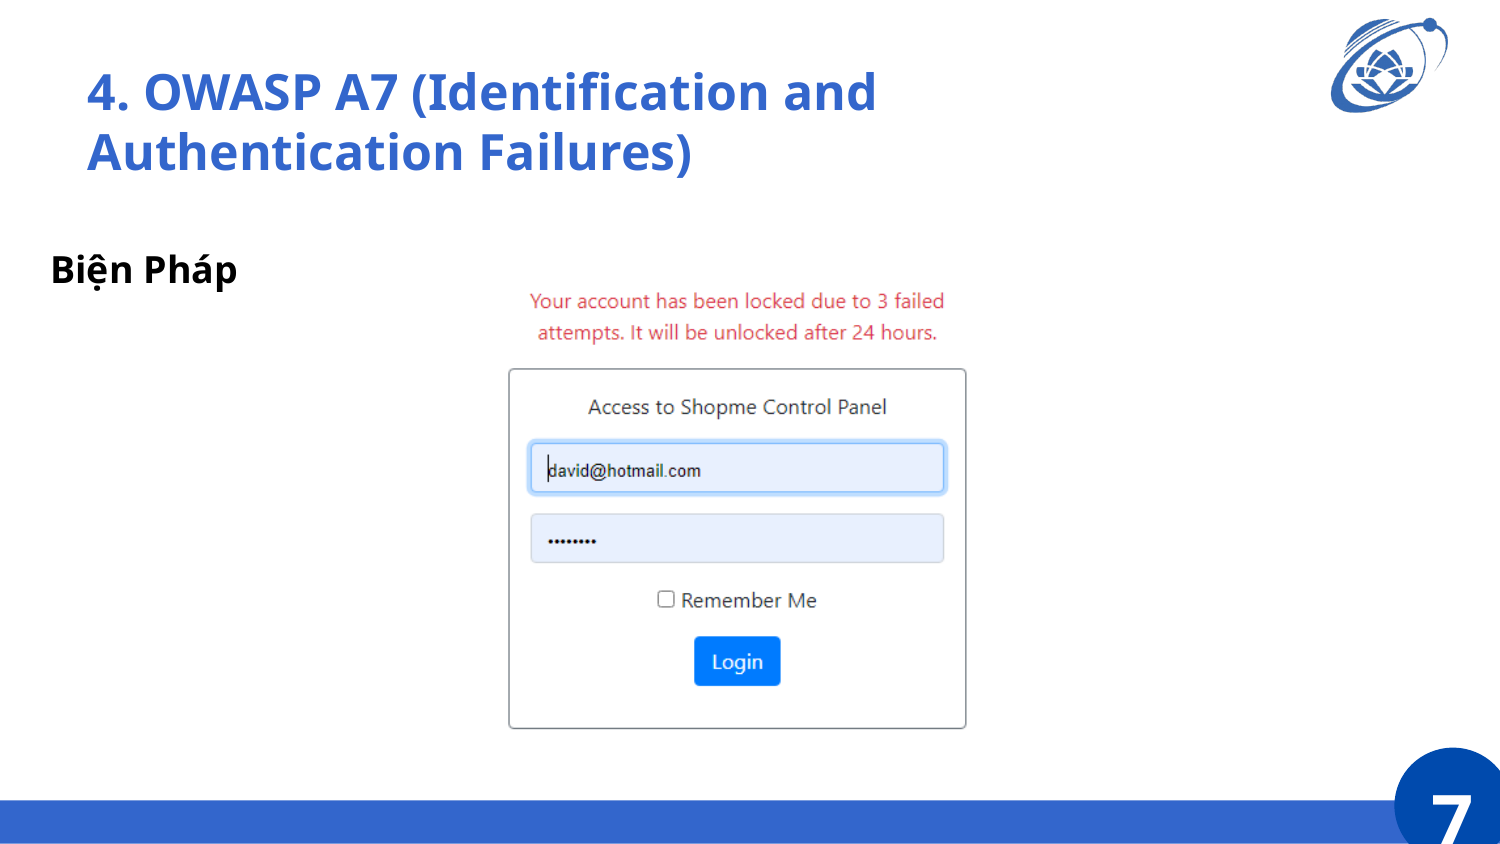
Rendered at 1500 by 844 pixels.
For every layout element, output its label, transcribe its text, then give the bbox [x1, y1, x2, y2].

picture [1330, 16, 1450, 117]
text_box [1394, 747, 1500, 844]
picture [447, 272, 1053, 792]
text_box Biện Pháp [35, 231, 357, 307]
text_box [0, 800, 1389, 844]
text_box 4. OWASP A7 (Identification and Authentication Failures) [72, 45, 1230, 117]
